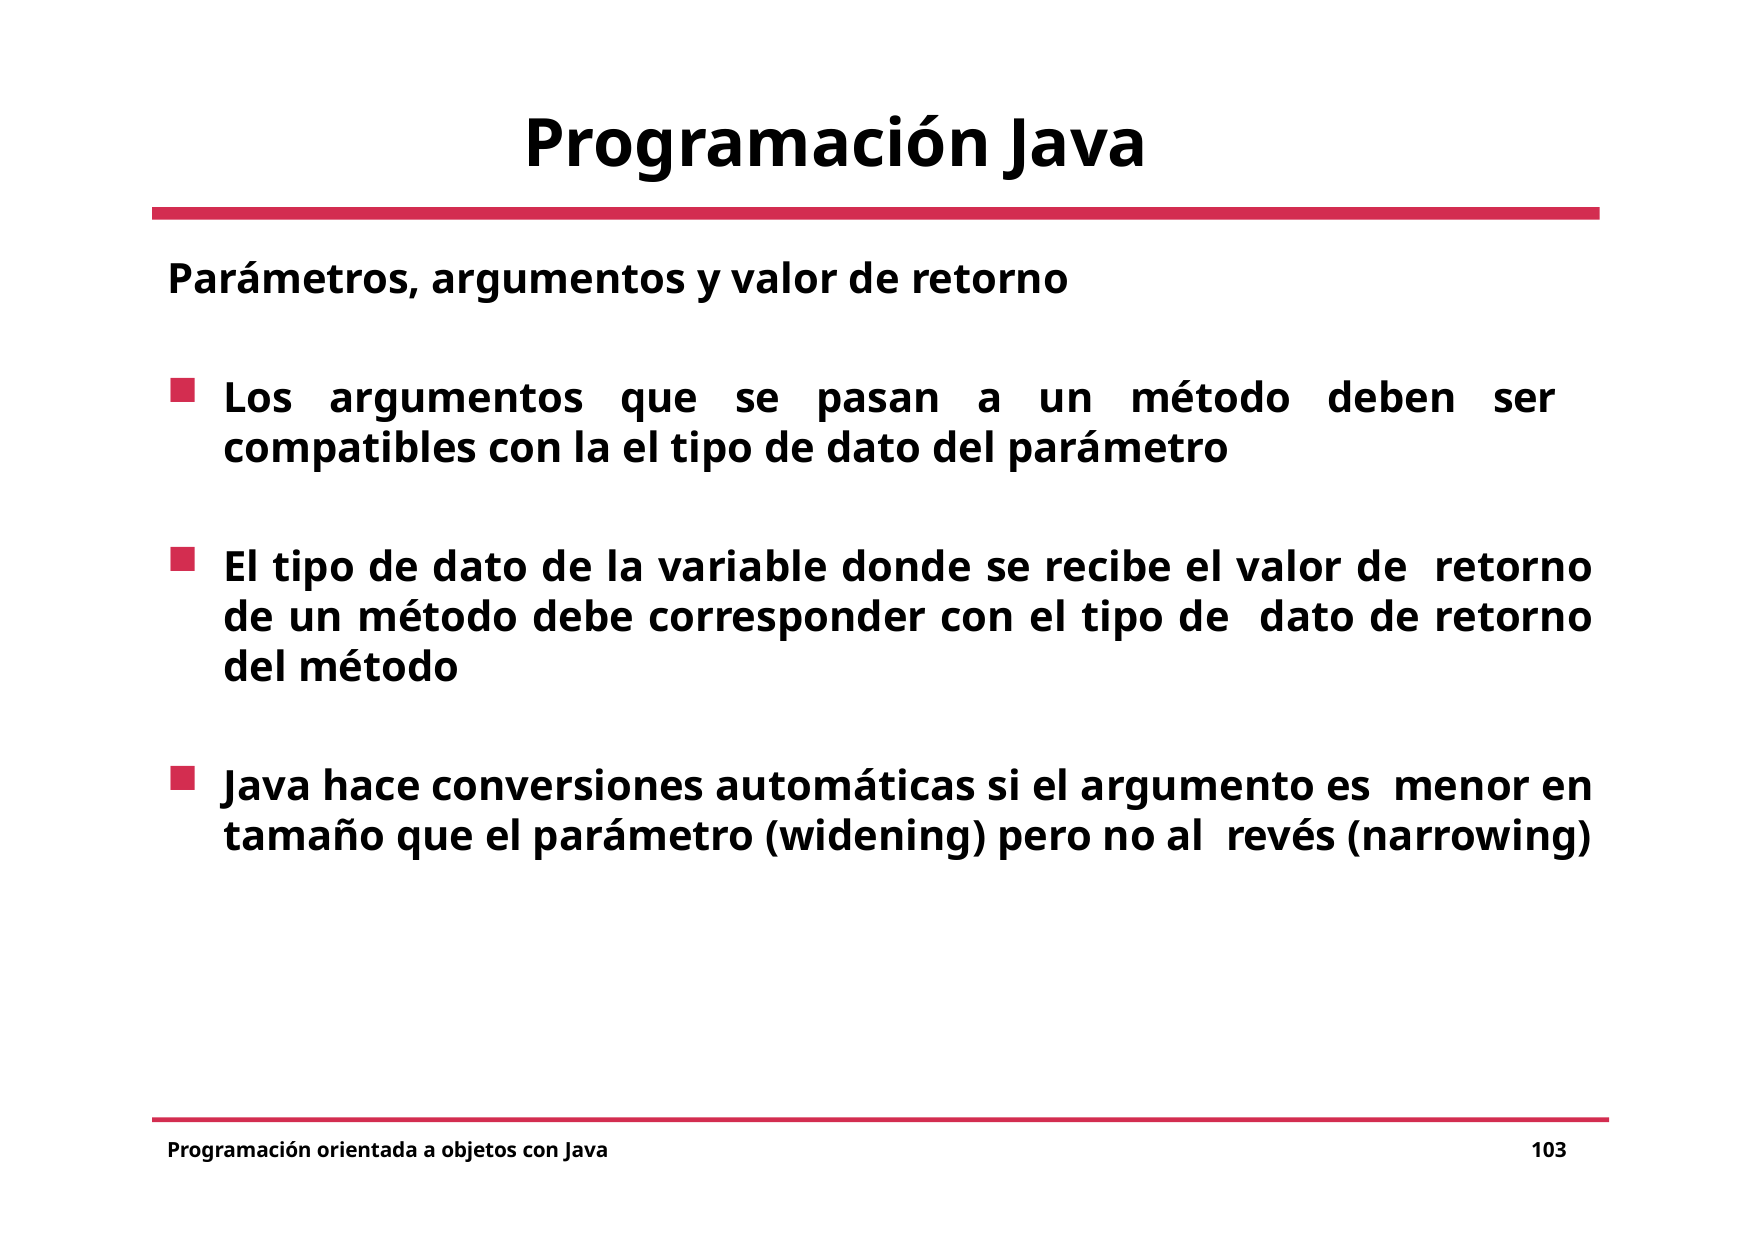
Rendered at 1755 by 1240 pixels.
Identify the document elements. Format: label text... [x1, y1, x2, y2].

footer Programación orientada a objetos con Java [165, 1134, 675, 1240]
slide_number 103 [1524, 1134, 1583, 1240]
text_box Parámetros, argumentos y valor de retorno Los argumentos que se pasan a un método deben ser compatibles con la el tipo de dato del parámetro El tipo de dato de la variable donde se recibe el valor de retorno de un método debe corresponder con el tipo de dato de retorno del método Java hace conversiones automáticas si el argumento es menor en tamaño que el parámetro (widening) pero no al revés (narrowing) [165, 249, 1594, 859]
title Programación Java [514, 97, 1240, 249]
